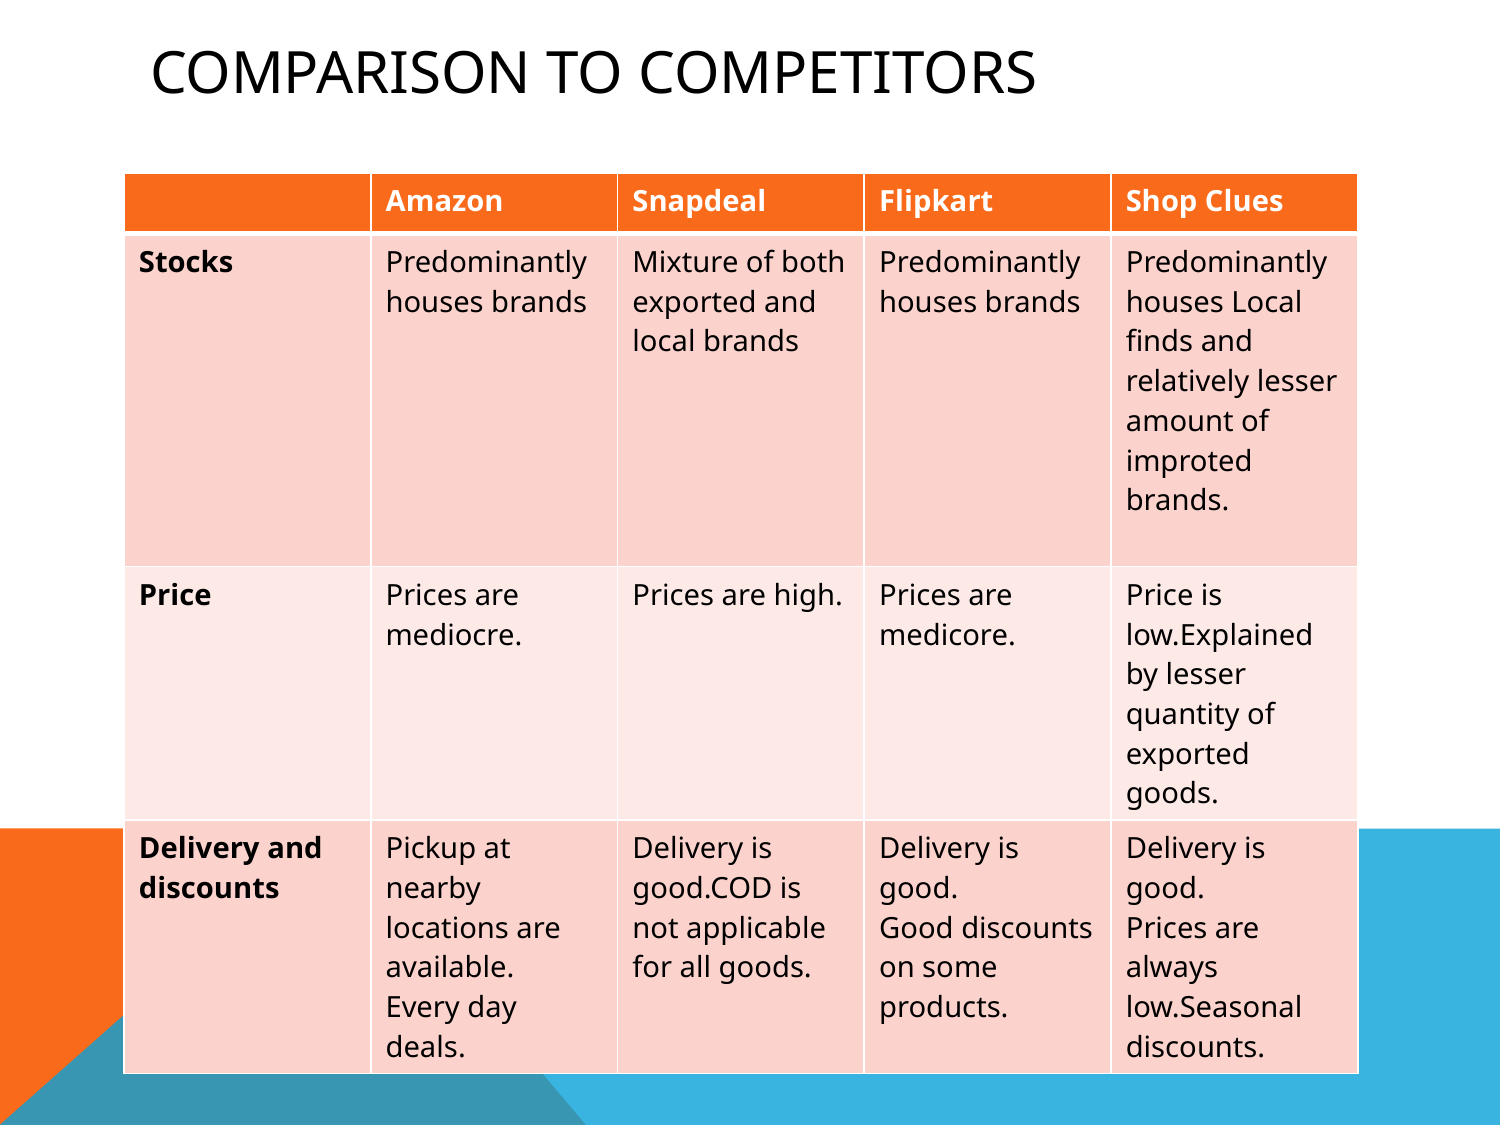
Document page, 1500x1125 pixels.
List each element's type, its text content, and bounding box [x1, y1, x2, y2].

table_cell Predominantly houses brands [372, 236, 617, 566]
table_cell Pickup at nearby locations are available. Every day deals. [372, 821, 617, 1073]
table_cell Price [125, 567, 370, 819]
table_header Flipkart [865, 174, 1110, 231]
title Comparison to competitors [135, 60, 1369, 150]
table_cell Price is low.Explained by lesser quantity of exported goods. [1112, 567, 1357, 819]
table_cell Delivery and discounts [125, 821, 370, 1073]
table_cell Stocks [125, 236, 370, 566]
table_header Amazon [372, 174, 617, 231]
table_cell Mixture of both exported and local brands [618, 236, 863, 566]
table_cell Prices are mediocre. [372, 567, 617, 819]
table_cell Prices are medicore. [865, 567, 1110, 819]
table_cell Predominantly houses brands [865, 236, 1110, 566]
table_cell Delivery is good. Good discounts on some products. [865, 821, 1110, 1073]
table_header Shop Clues [1112, 174, 1357, 231]
table_cell Prices are high. [618, 567, 863, 819]
table_cell Predominantly houses Local finds and relatively lesser amount of improted brands. [1112, 236, 1357, 566]
table_header [125, 174, 370, 231]
table_cell Delivery is good. Prices are always low.Seasonal discounts. [1112, 821, 1357, 1073]
table_cell Delivery is good.COD is not applicable for all goods. [618, 821, 863, 1073]
table_header Snapdeal [618, 174, 863, 231]
